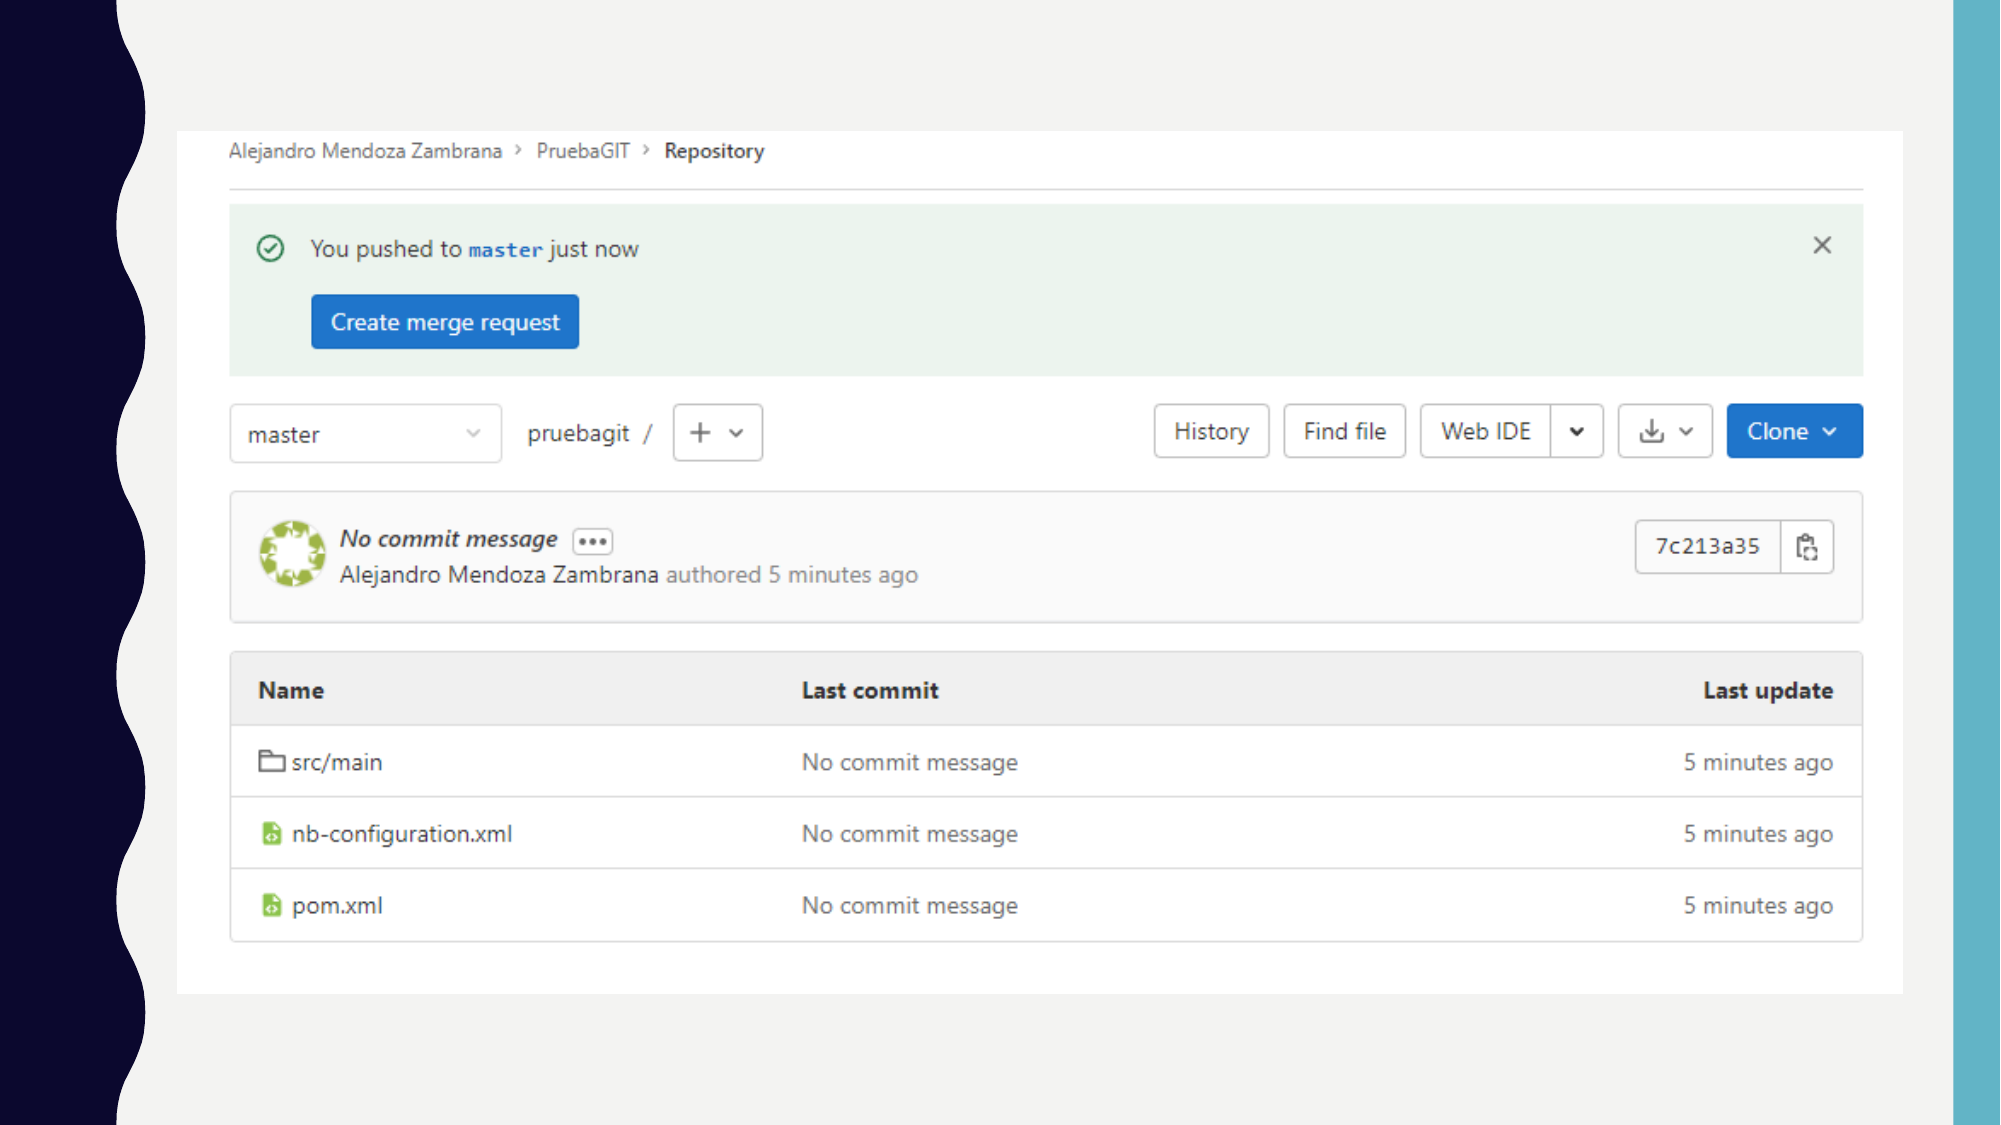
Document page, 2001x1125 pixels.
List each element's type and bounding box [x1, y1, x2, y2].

list [177, 131, 1903, 994]
